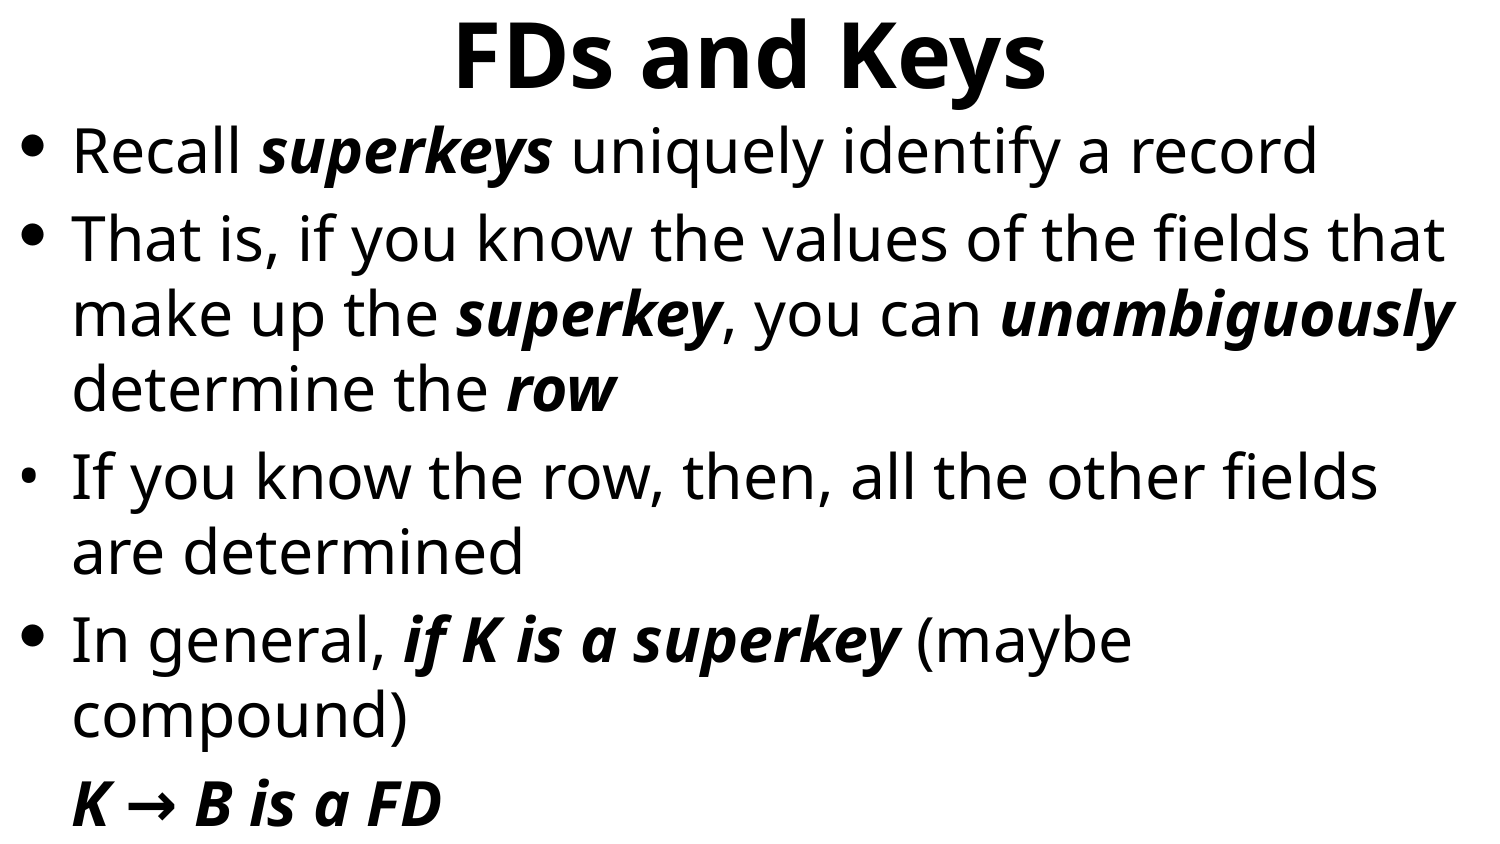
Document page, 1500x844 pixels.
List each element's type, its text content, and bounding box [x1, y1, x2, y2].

title FDs and Keys [0, 0, 1500, 103]
list Recall superkeys uniquely identify a record That is, if you know the values of the fields that make up the superkey, you can unambiguously determine the row If you know the row, then, all the other fields are determined In general, if K is a superkey (maybe compound) K → B is a FD For all other fields B in the table So, if we know the FDs, we can determine K [0, 103, 1500, 844]
